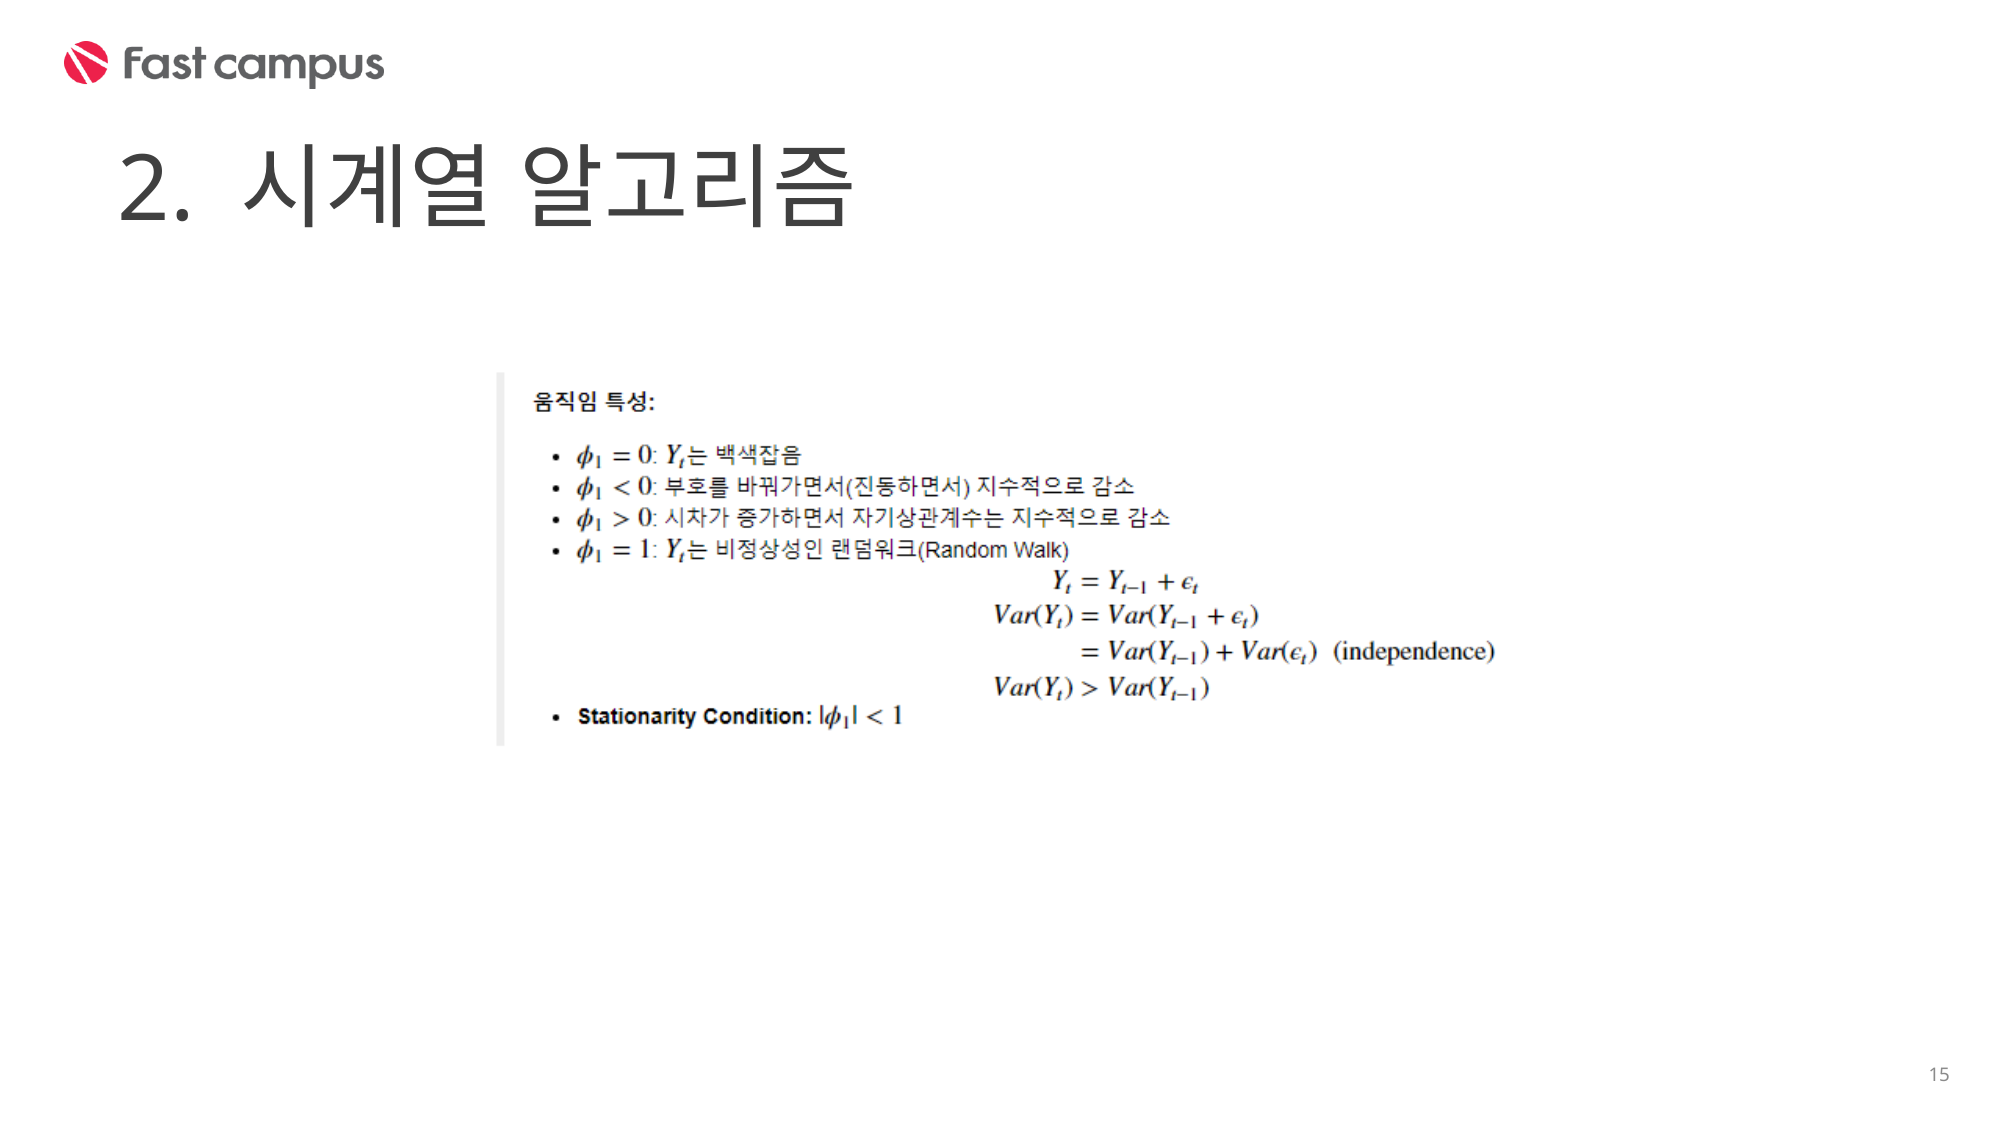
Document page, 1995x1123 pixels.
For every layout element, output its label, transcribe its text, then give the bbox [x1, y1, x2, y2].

picture [64, 41, 384, 89]
slide_number 15 [1502, 1045, 1969, 1106]
title 2. 시계열 알고리즘 [99, 90, 1896, 278]
picture [478, 368, 1517, 754]
